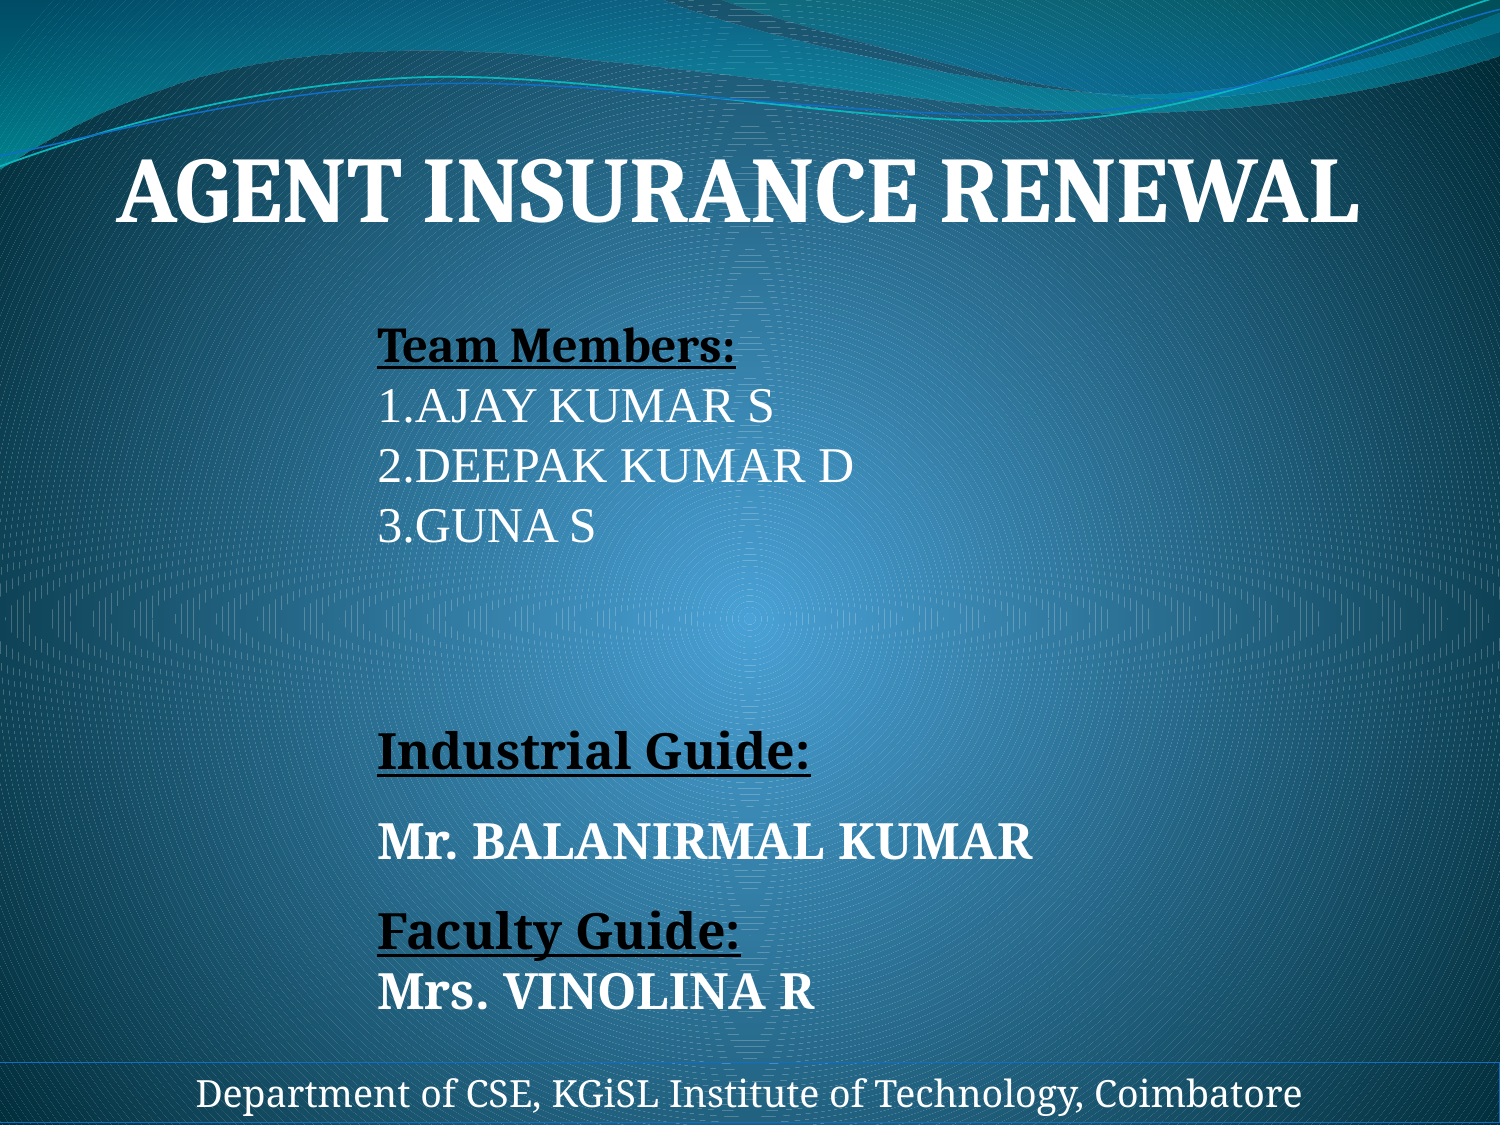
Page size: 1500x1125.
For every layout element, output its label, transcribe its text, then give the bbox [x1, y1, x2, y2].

title AGENT INSURANCE RENEWAL [112, 99, 1388, 242]
text_box Industrial Guide: Mr. BALANIRMAL KUMAR Faculty Guide: Mrs. VINOLINA R [362, 712, 1175, 1028]
text_box Department of CSE, KGiSL Institute of Technology, Coimbatore [0, 1062, 1500, 1123]
text_box Team Members: 1.AJAY KUMAR S 2.DEEPAK KUMAR D 3.GUNA S [362, 275, 975, 712]
